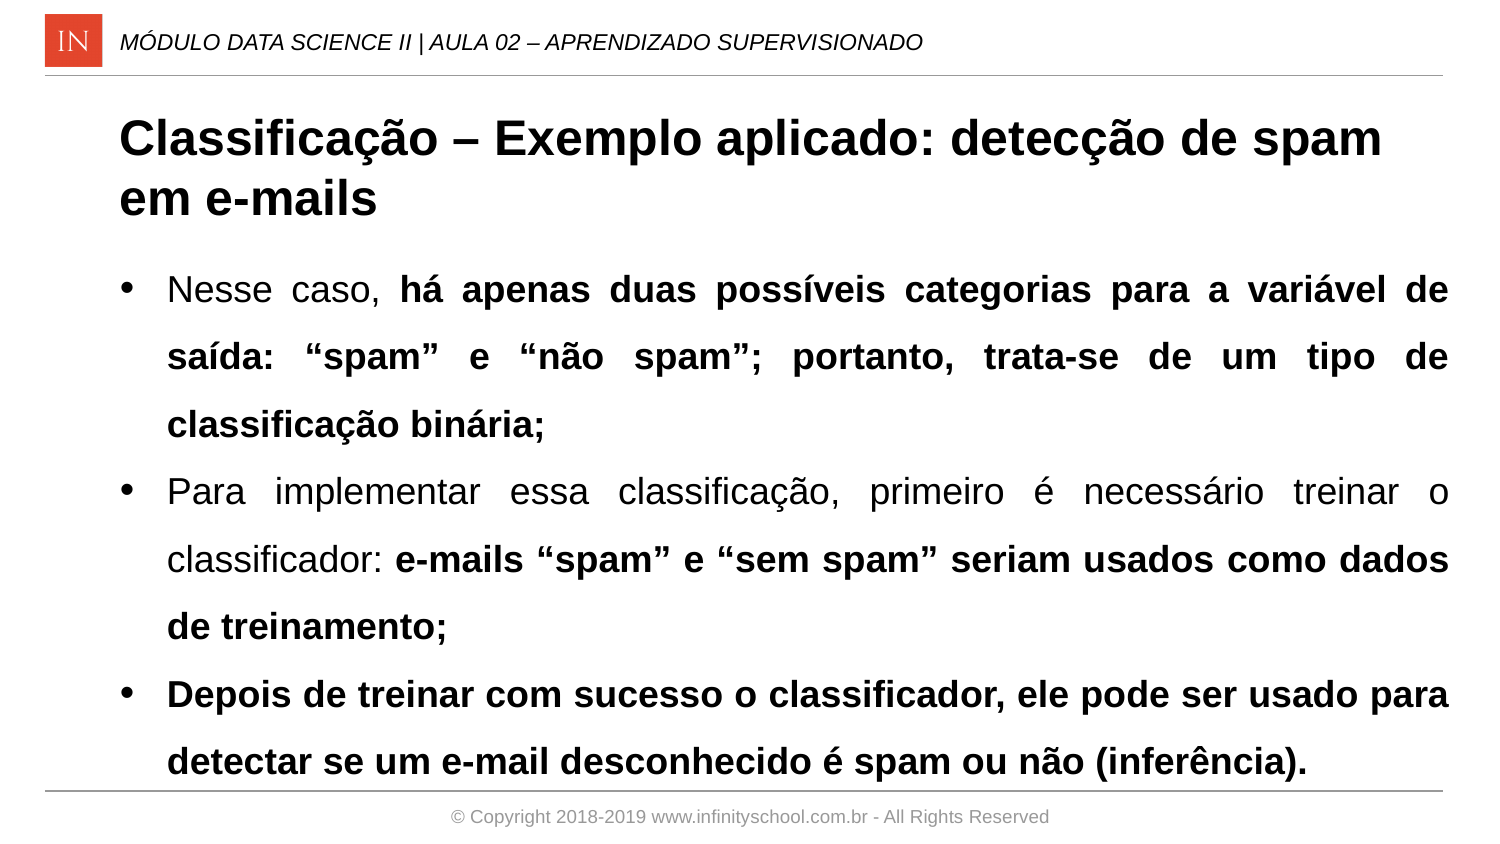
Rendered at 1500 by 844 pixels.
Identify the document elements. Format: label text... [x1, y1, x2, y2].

picture [44, 14, 109, 75]
text_box Nesse caso, há apenas duas possíveis categorias para a variável de saída: “spam” e “não spam”; portanto, trata-se de um tipo de classificação binária; Para implementar essa classificação, primeiro é necessário treinar o classificador: e-mails “spam” e “sem spam” seriam usados ​​como dados de treinamento; Depois de treinar com sucesso o classificador, ele pode ser usado para detectar se um e-mail desconhecido é spam ou não (inferência). [104, 234, 1465, 790]
text_box MÓDULO DATA SCIENCE II | AULA 02 – APRENDIZADO SUPERVISIONADO [104, 19, 1500, 62]
text_box Classificação – Exemplo aplicado: detecção de spam em e-mails [104, 98, 1465, 234]
